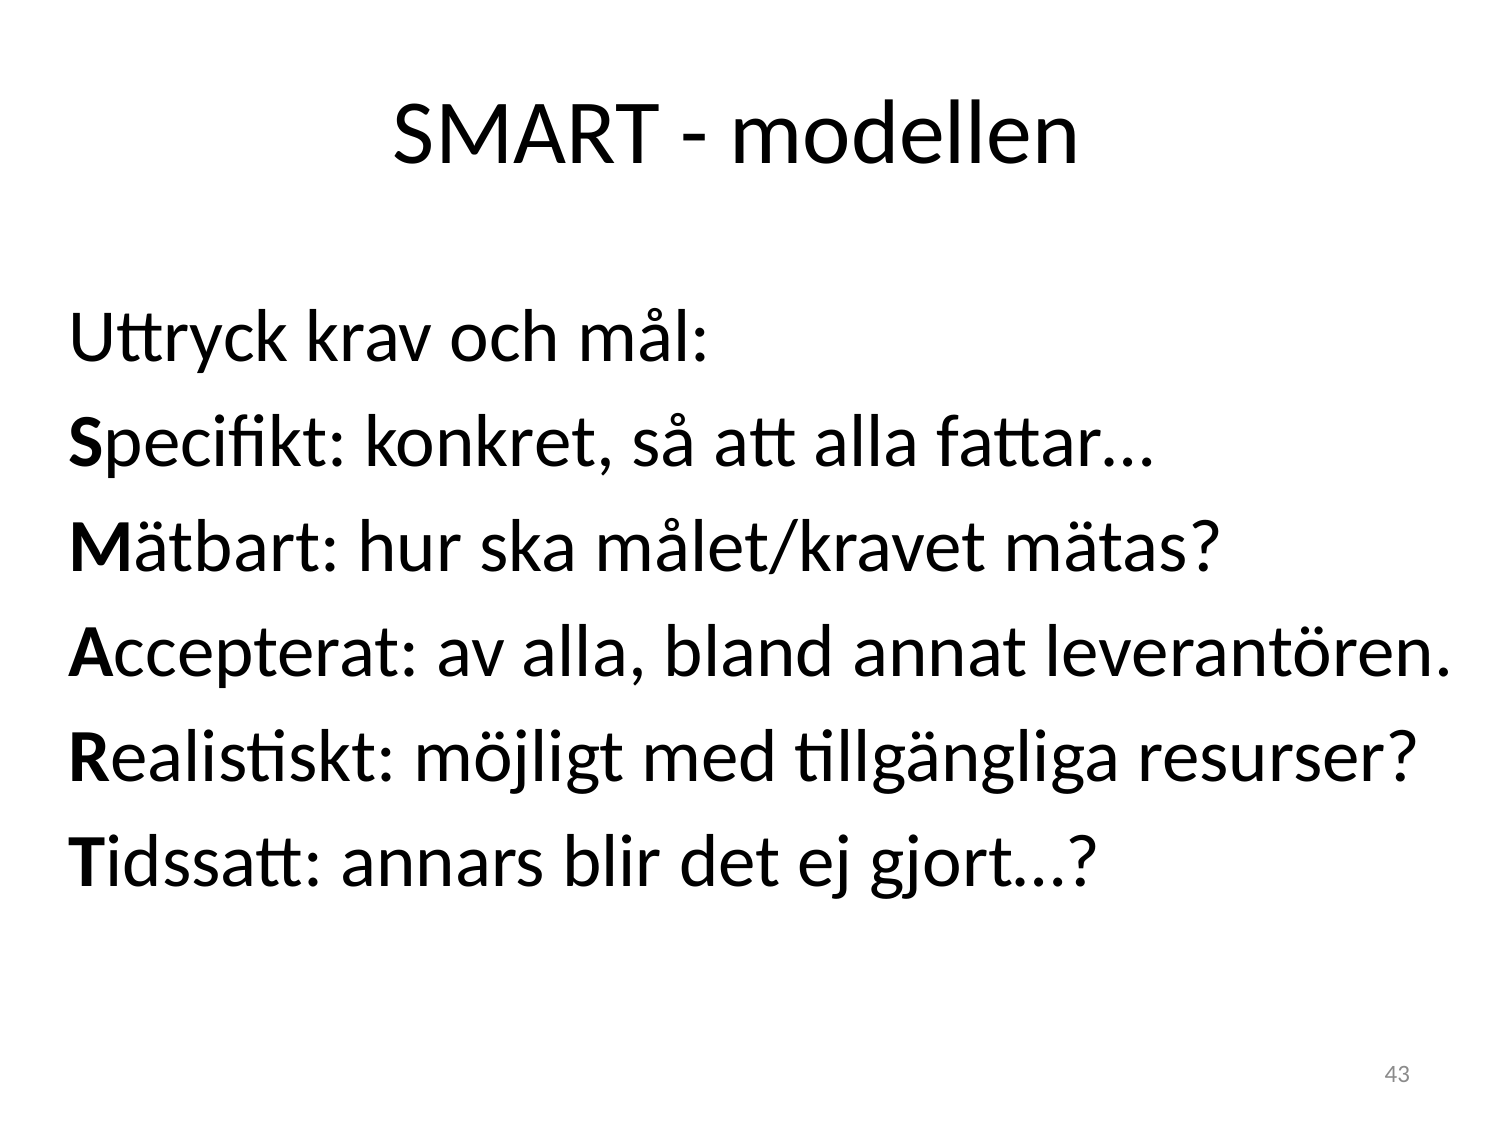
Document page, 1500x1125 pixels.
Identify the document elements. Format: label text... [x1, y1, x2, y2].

slide_number 43 [1074, 1042, 1425, 1103]
title SMART - modellen [75, 45, 1400, 209]
list Uttryck krav och mål: Specifikt: konkret, så att alla fattar… Mätbart: hur ska målet/kravet mätas? Accepterat: av alla, bland annat leverantören. Realistiskt: möjligt med tillgängliga resurser? Tidssatt: annars blir det ej gjort…? [53, 278, 1471, 1083]
